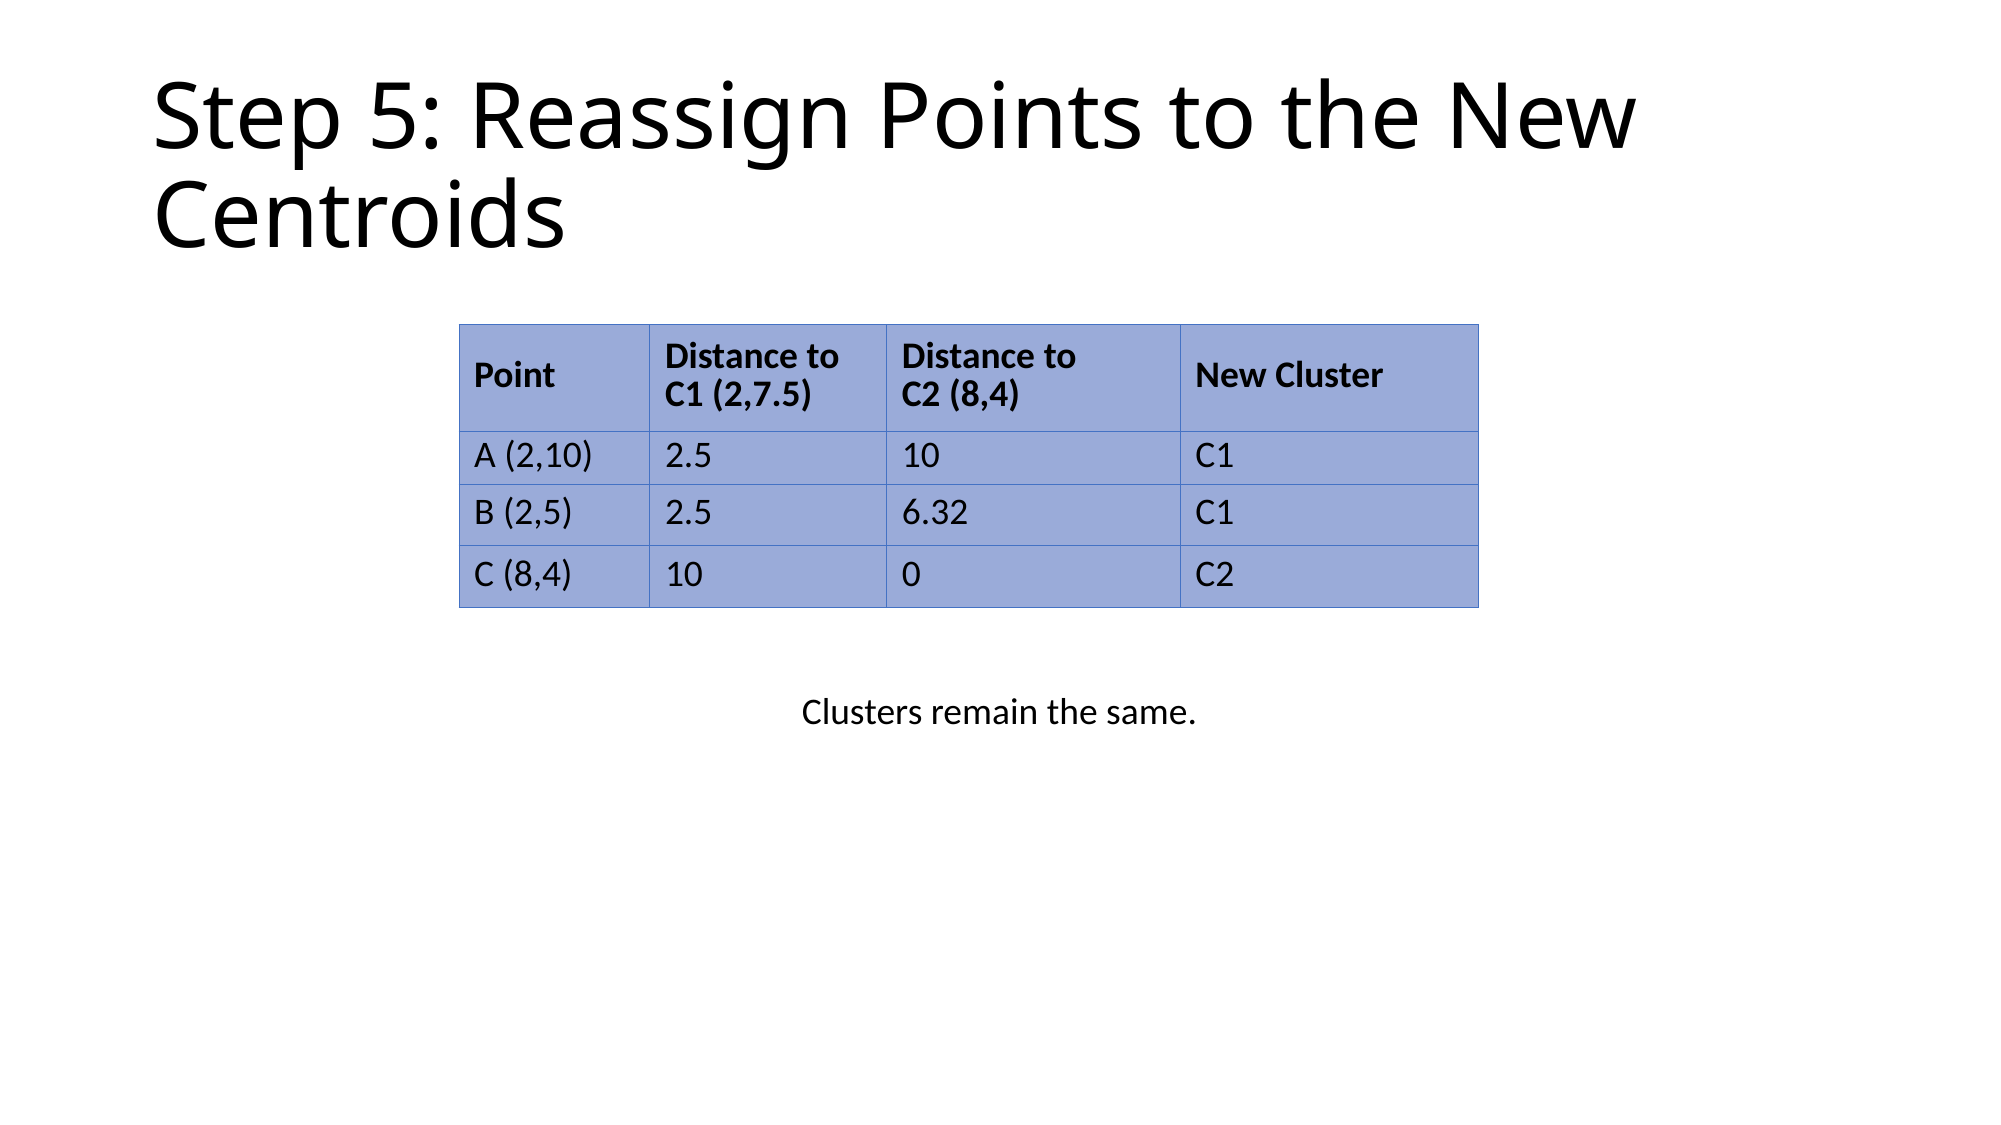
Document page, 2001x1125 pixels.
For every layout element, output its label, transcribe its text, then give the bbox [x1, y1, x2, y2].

table_cell 10 [650, 546, 886, 607]
table_header Distance to C1 (2,7.5) [650, 325, 886, 431]
table_cell 2.5 [650, 432, 886, 484]
table_cell A (2,10) [460, 432, 649, 484]
table_cell 0 [887, 546, 1180, 607]
table_cell 2.5 [650, 485, 886, 545]
table_cell C1 [1181, 485, 1478, 545]
text_box Clusters remain the same. [787, 679, 1213, 740]
table_header Distance to C2 (8,4) [887, 325, 1180, 431]
table_cell 10 [887, 432, 1180, 484]
table_cell C2 [1181, 546, 1478, 607]
table_cell B (2,5) [460, 485, 649, 545]
table_header Point [460, 325, 649, 431]
table_cell C (8,4) [460, 546, 649, 607]
title Step 5: Reassign Points to the New Centroids [137, 59, 1863, 278]
table_header New Cluster [1181, 325, 1478, 431]
table_cell 6.32 [887, 485, 1180, 545]
table_cell C1 [1181, 432, 1478, 484]
